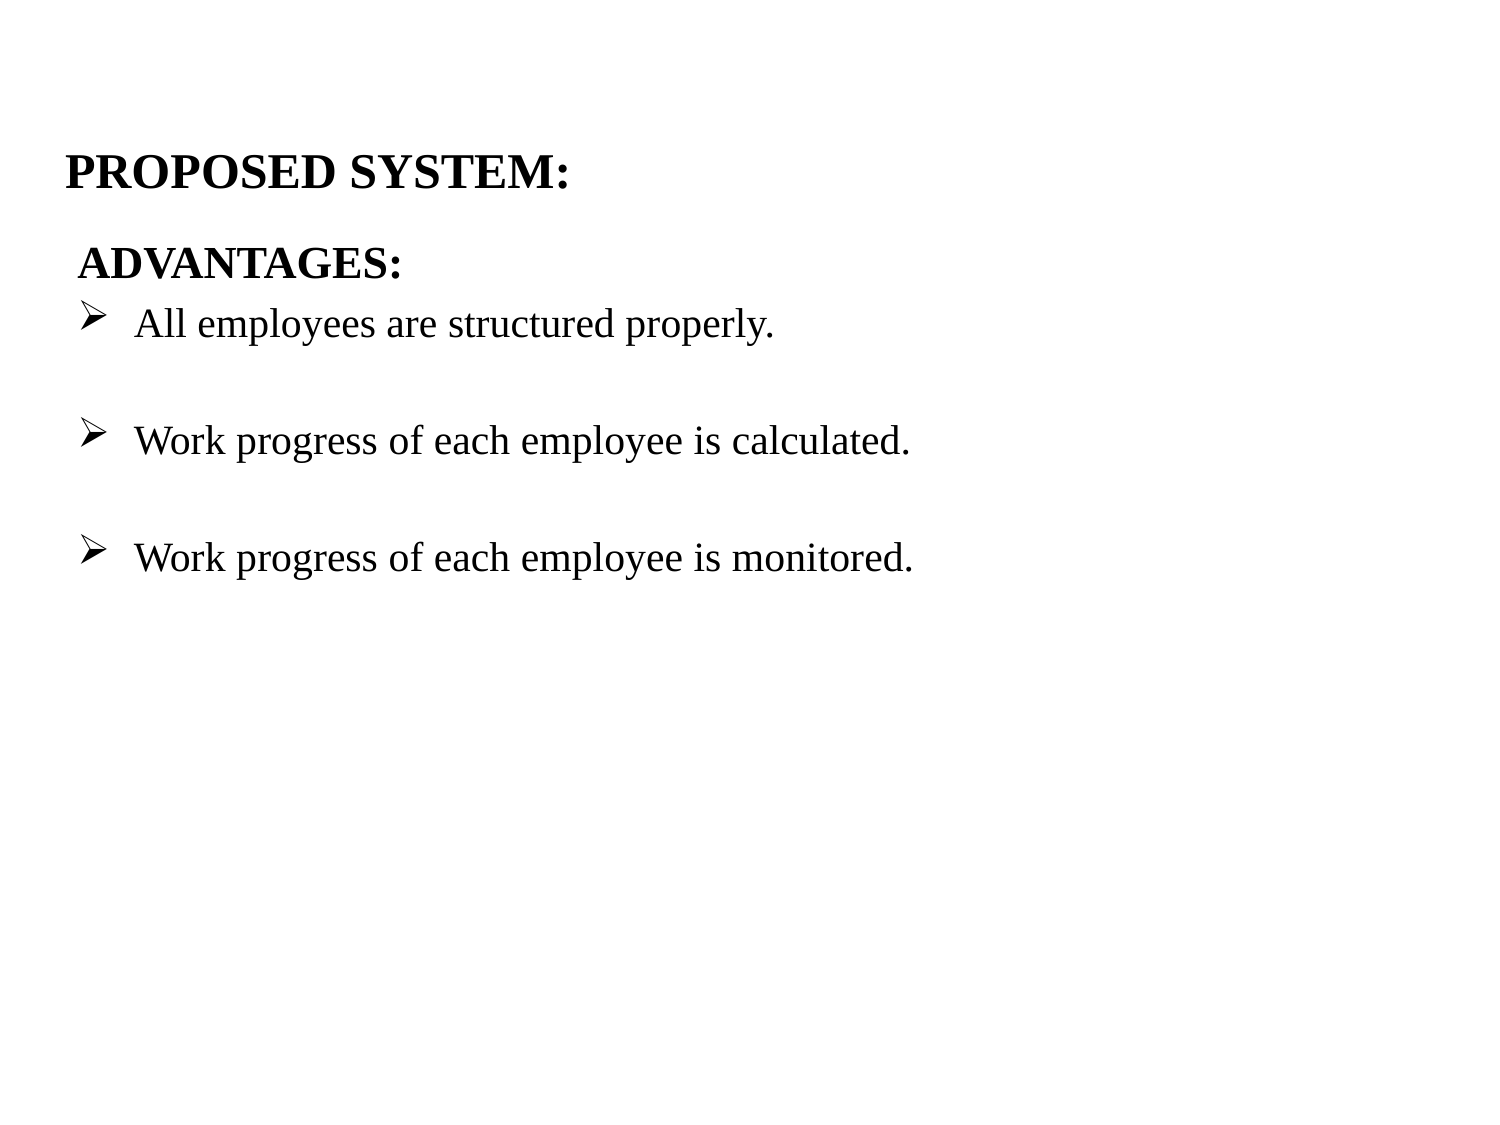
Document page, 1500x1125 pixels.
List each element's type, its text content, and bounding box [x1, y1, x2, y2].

title PROPOSED SYSTEM: [50, 75, 1400, 263]
list ADVANTAGES: All employees are structured properly. Work progress of each employee is calculated. Work progress of each employee is monitored. [62, 224, 1425, 1005]
